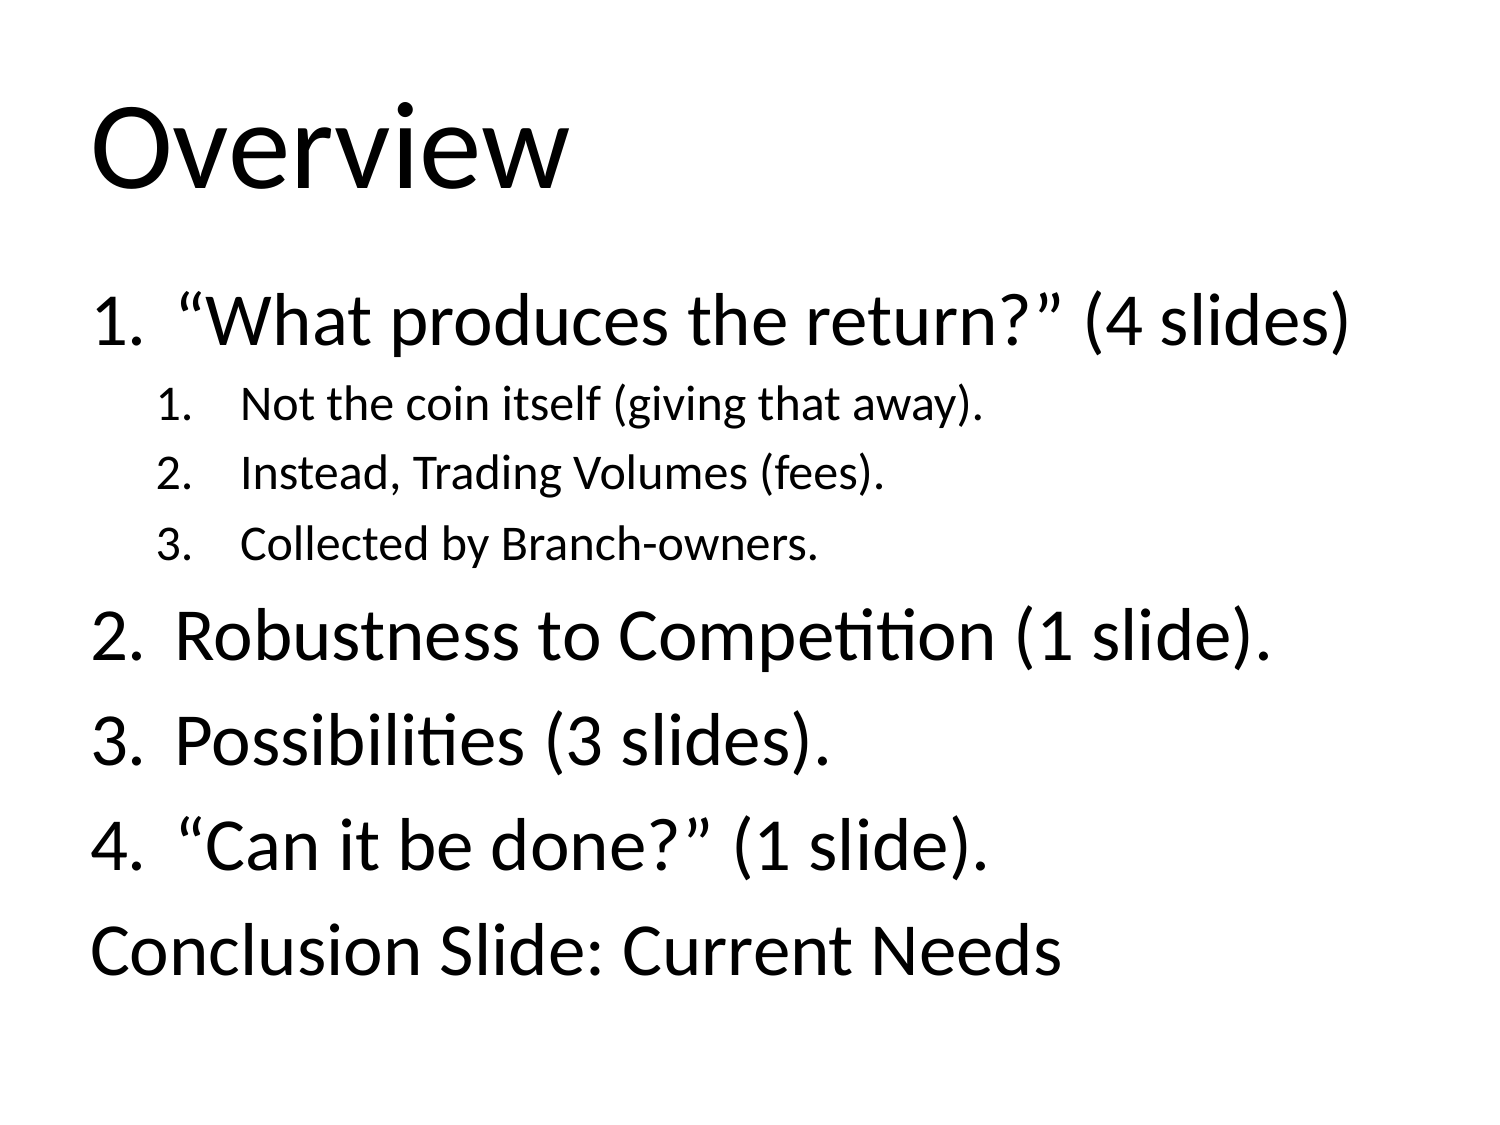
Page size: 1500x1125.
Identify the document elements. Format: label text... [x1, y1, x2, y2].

list “What produces the return?” (4 slides) Not the coin itself (giving that away). Instead, Trading Volumes (fees). Collected by Branch-owners. Robustness to Competition (1 slide). Possibilities (3 slides). “Can it be done?” (1 slide). Conclusion Slide: Current Needs [75, 262, 1425, 1050]
title Overview [75, 45, 1425, 233]
